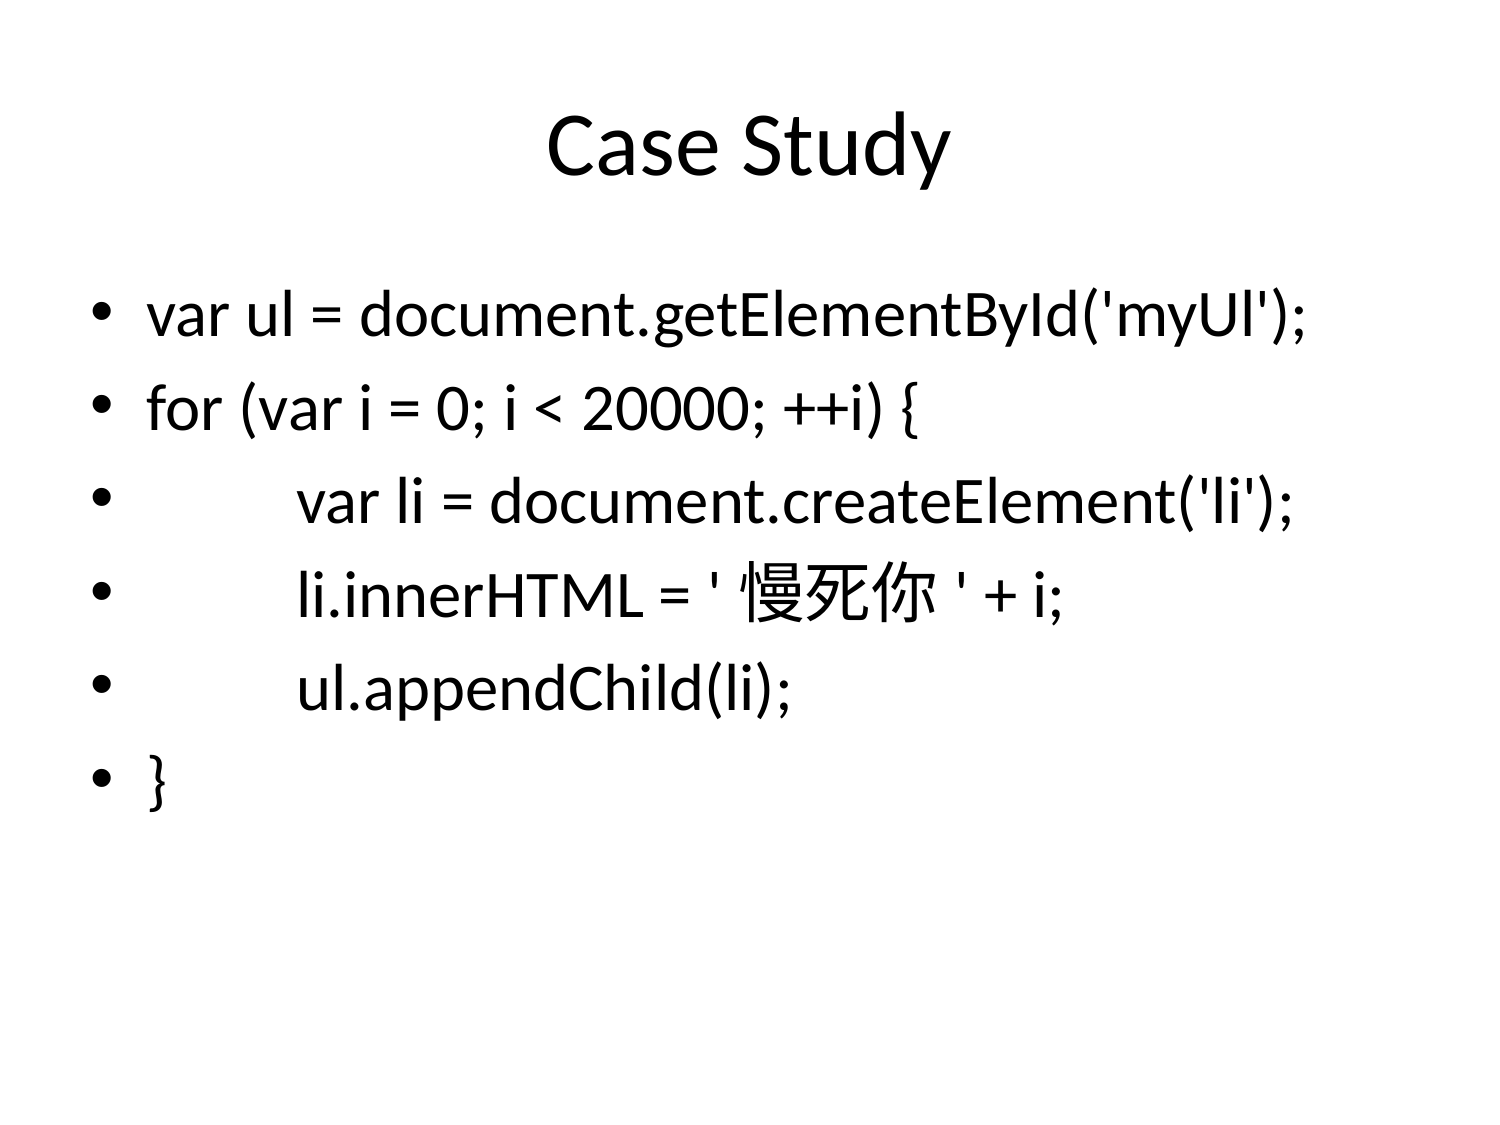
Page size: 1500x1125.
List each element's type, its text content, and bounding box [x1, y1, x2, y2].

title Case Study [75, 45, 1425, 233]
list var ul = document.getElementById('myUl'); for (var i = 0; i < 20000; ++i) { var li = document.createElement('li'); li.innerHTML = '慢死你' + i; ul.appendChild(li); } [75, 262, 1425, 1005]
